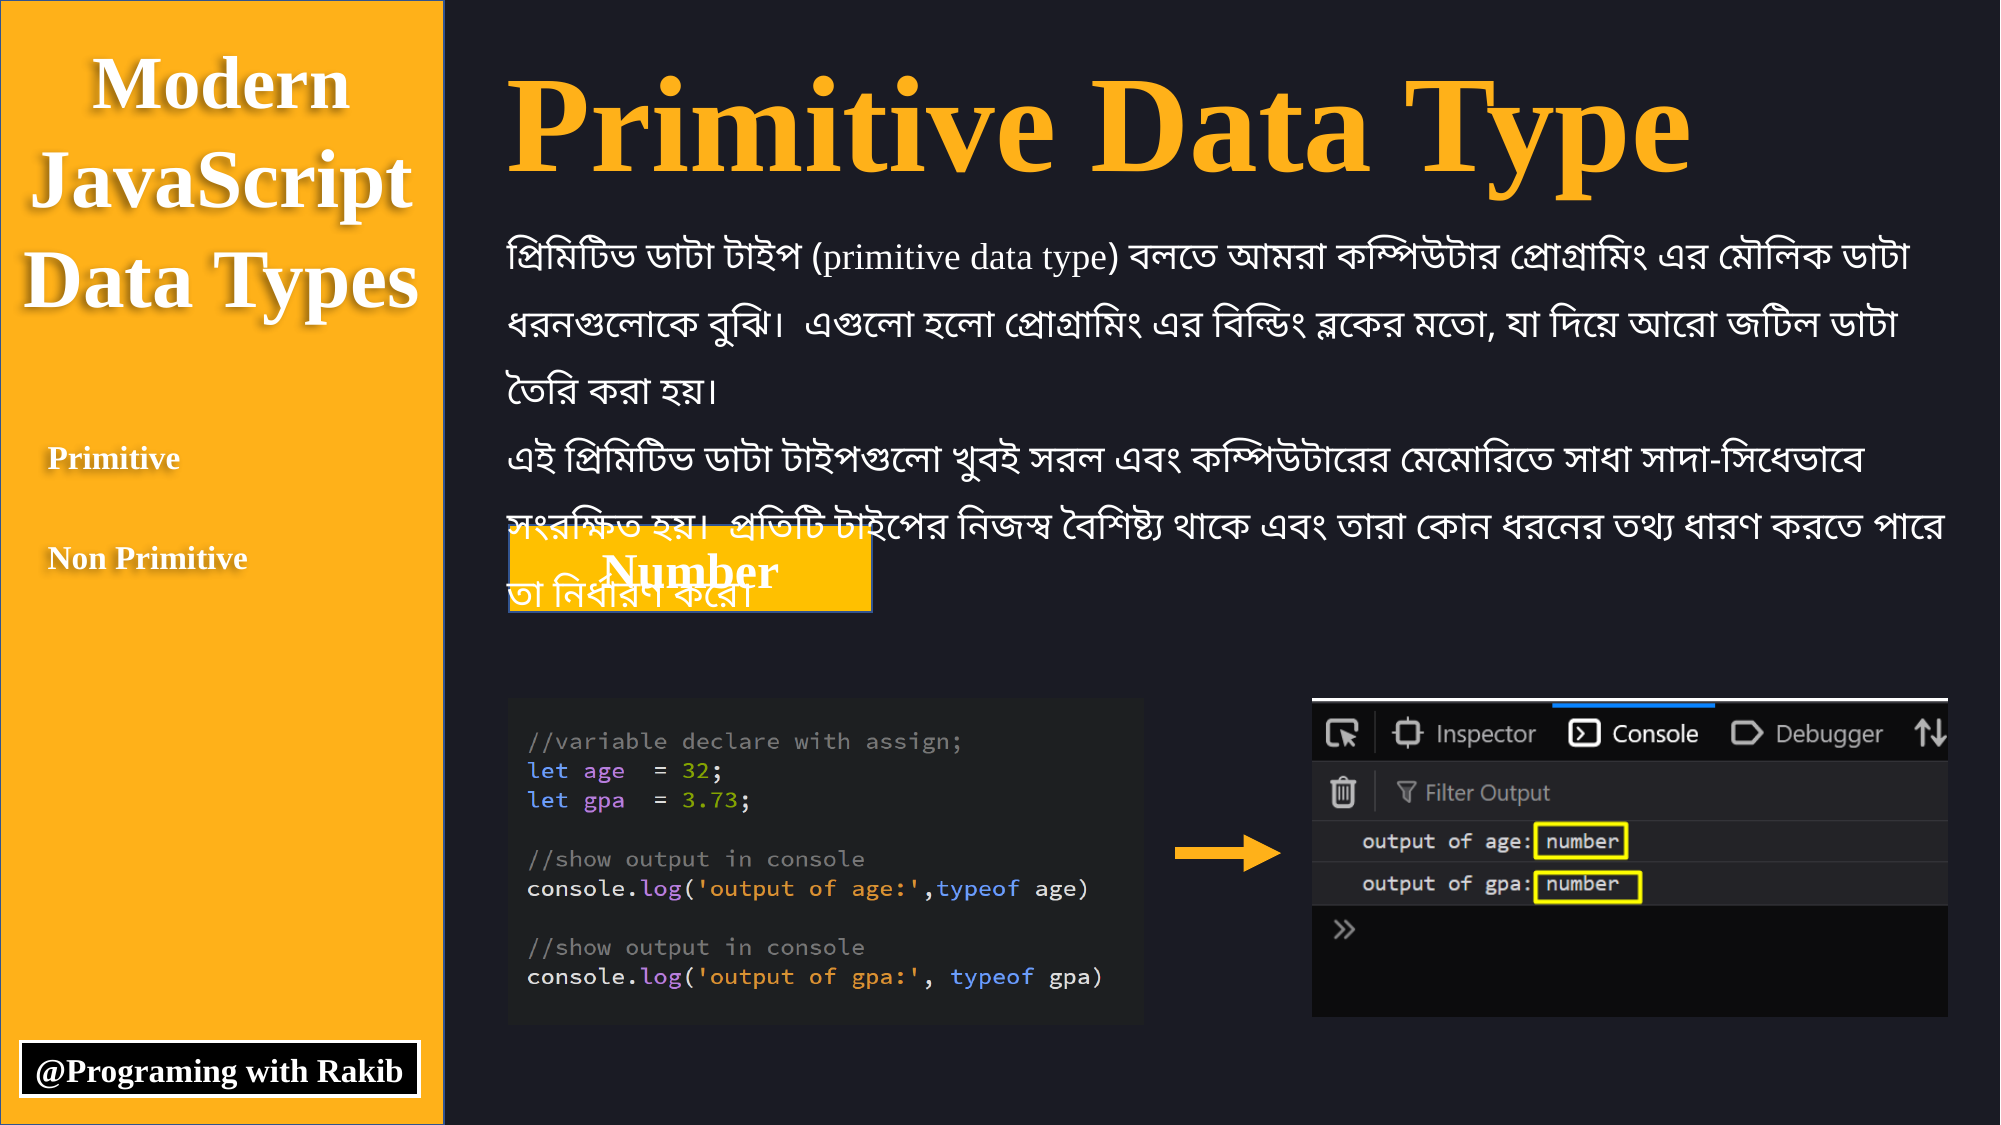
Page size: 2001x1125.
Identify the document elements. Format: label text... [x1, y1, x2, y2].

text_box Primitive Non Primitive [33, 368, 264, 584]
text_box প্রিমিটিভ ডাটা টাইপ (primitive data type) বলতে আমরা কম্পিউটার প্রোগ্রামিং এর মৌলিক ডাটা ধরনগুলোকে বুঝি। এগুলো হলো প্রোগ্রামিং এর বিল্ডিং ব্লকের মতো, যা দিয়ে আরো জটিল ডাটা তৈরি করা হয়। এই প্রিমিটিভ ডাটা টাইপগুলো খুবই সরল এবং কম্পিউটারের মেমোরিতে সাধা সাদা-সিধেভাবে সংরক্ষিত হয়। প্রতিটি টাইপের নিজস্ব বৈশিষ্ট্য থাকে এবং তারা কোন ধরনের তথ্য ধারণ করতে পারে তা নির্ধারণ করে। [492, 202, 1967, 622]
text_box Modern JavaScript Data Types [8, 26, 436, 432]
text_box [0, 0, 445, 1125]
text_box Primitive Data Type [492, 26, 1716, 202]
picture [1312, 698, 1948, 1017]
picture [508, 698, 1144, 1025]
text_box @Programing with Rakib [19, 1040, 421, 1098]
